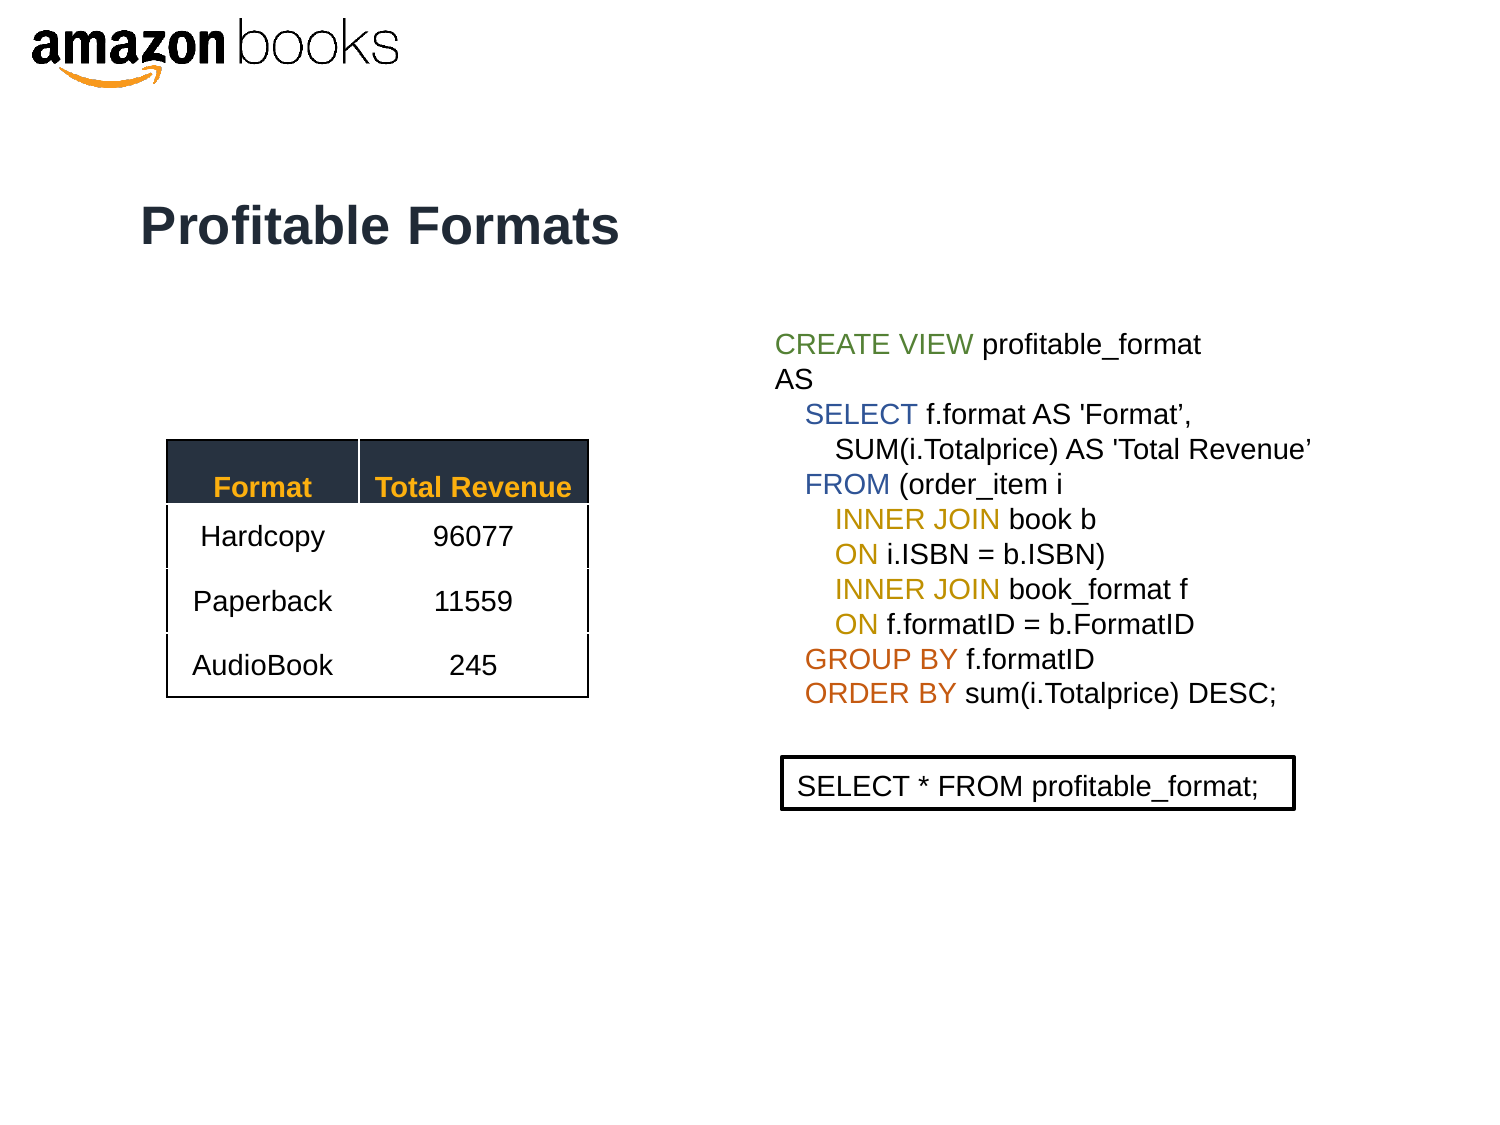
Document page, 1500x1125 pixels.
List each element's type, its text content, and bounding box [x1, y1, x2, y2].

table_header Total Revenue [360, 441, 587, 503]
table_cell Hardcopy [168, 505, 358, 568]
table_cell 96077 [360, 505, 587, 568]
table_cell Paperback [168, 569, 358, 632]
text_box Profitable Formats [129, 180, 686, 262]
picture [31, 17, 398, 88]
text_box SELECT * FROM profitable_format; [781, 757, 1294, 810]
table_cell 11559 [360, 569, 587, 632]
table_header Format [168, 441, 358, 503]
text_box CREATE VIEW profitable_format AS SELECT f.format AS 'Format’, SUM(i.Totalprice) AS 'Total Revenue’ FROM (order_item i INNER JOIN book b ON i.ISBN = b.ISBN) INNER JOIN book_format f ON f.formatID = b.FormatID GROUP BY f.formatID ORDER BY sum(i.Totalprice) DESC; [759, 317, 1500, 753]
table_cell AudioBook [168, 634, 358, 696]
table_cell 245 [360, 634, 587, 696]
